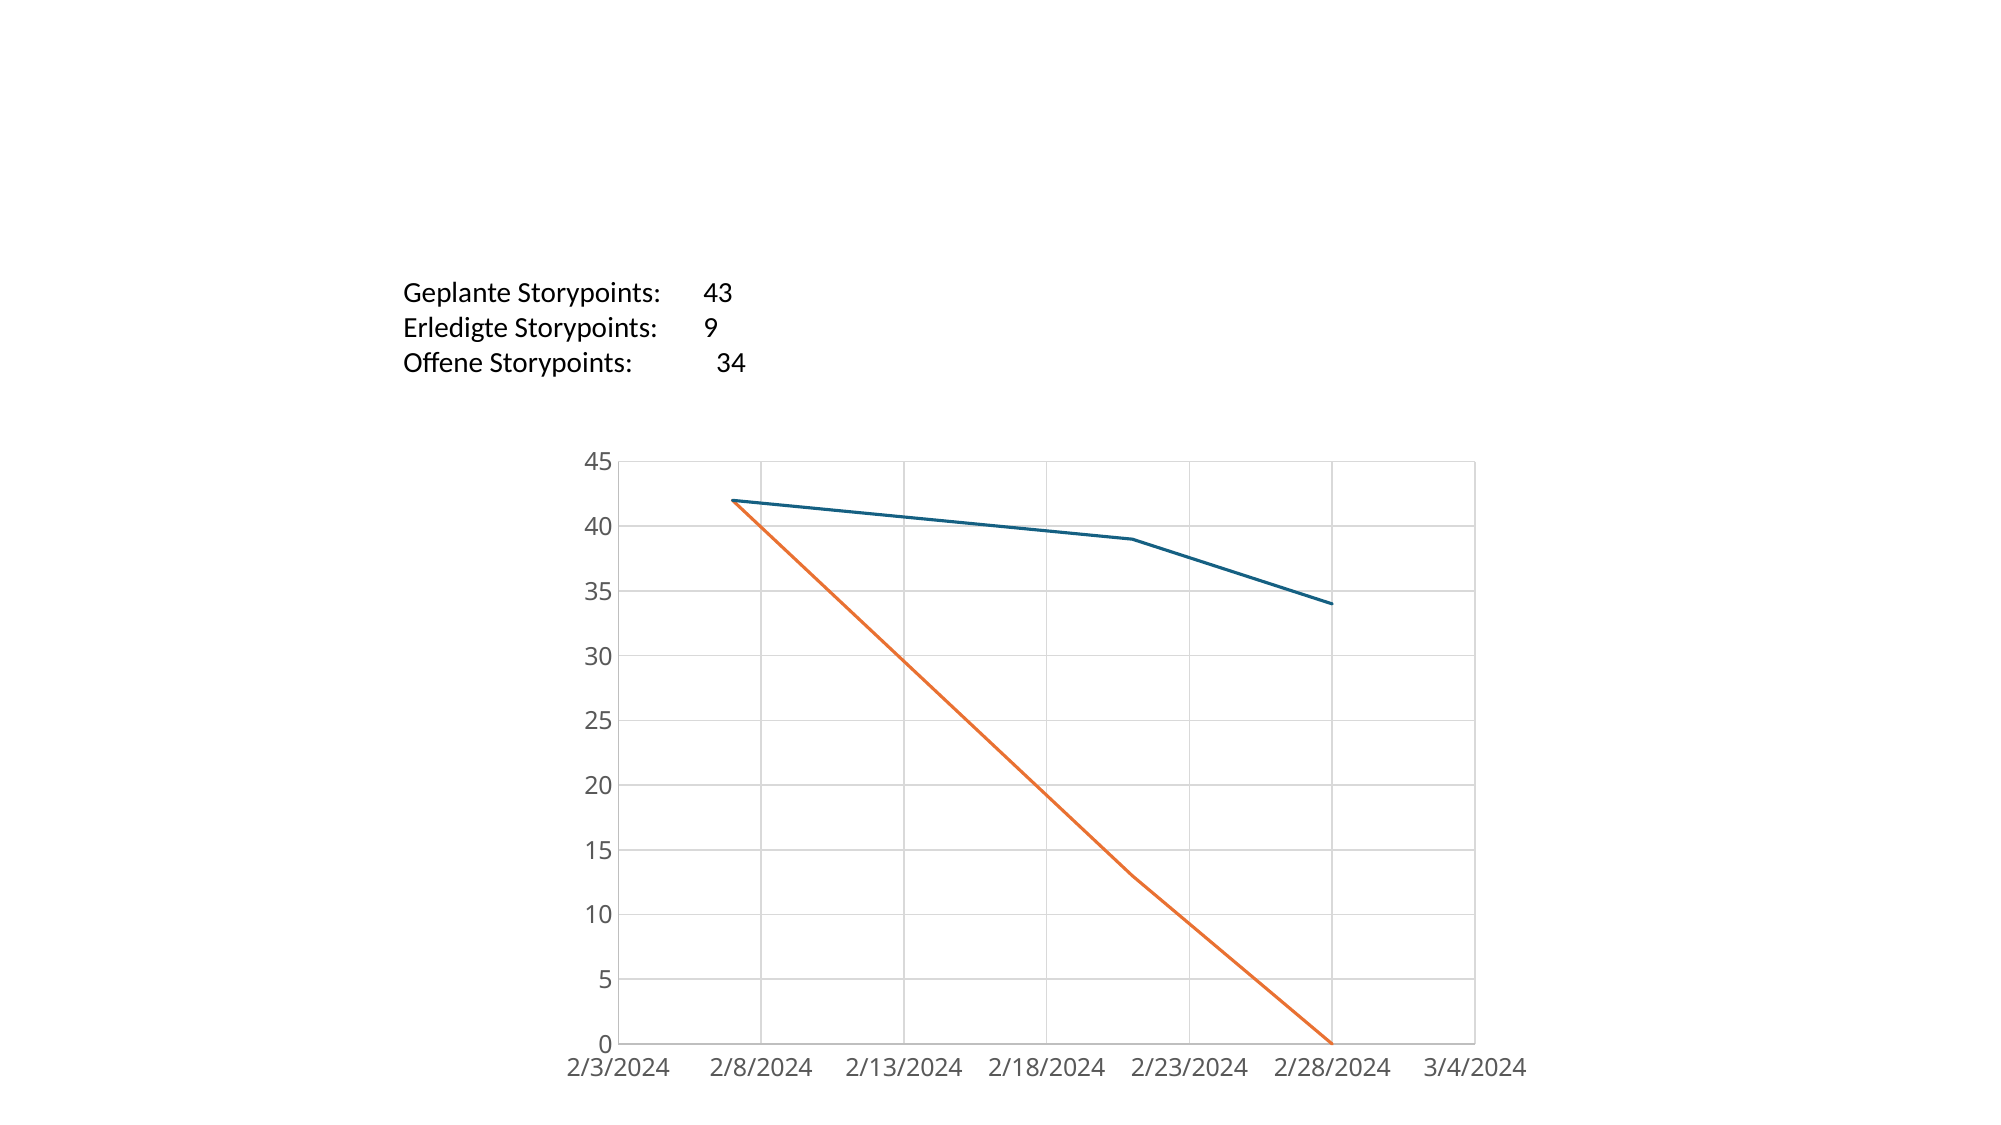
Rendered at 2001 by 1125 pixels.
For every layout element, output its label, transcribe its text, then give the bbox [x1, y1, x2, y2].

chart [546, 430, 1548, 1099]
text_box Geplante Storypoints: 43 Erledigte Storypoints: 9 Offene Storypoints: 34 [388, 266, 1547, 422]
